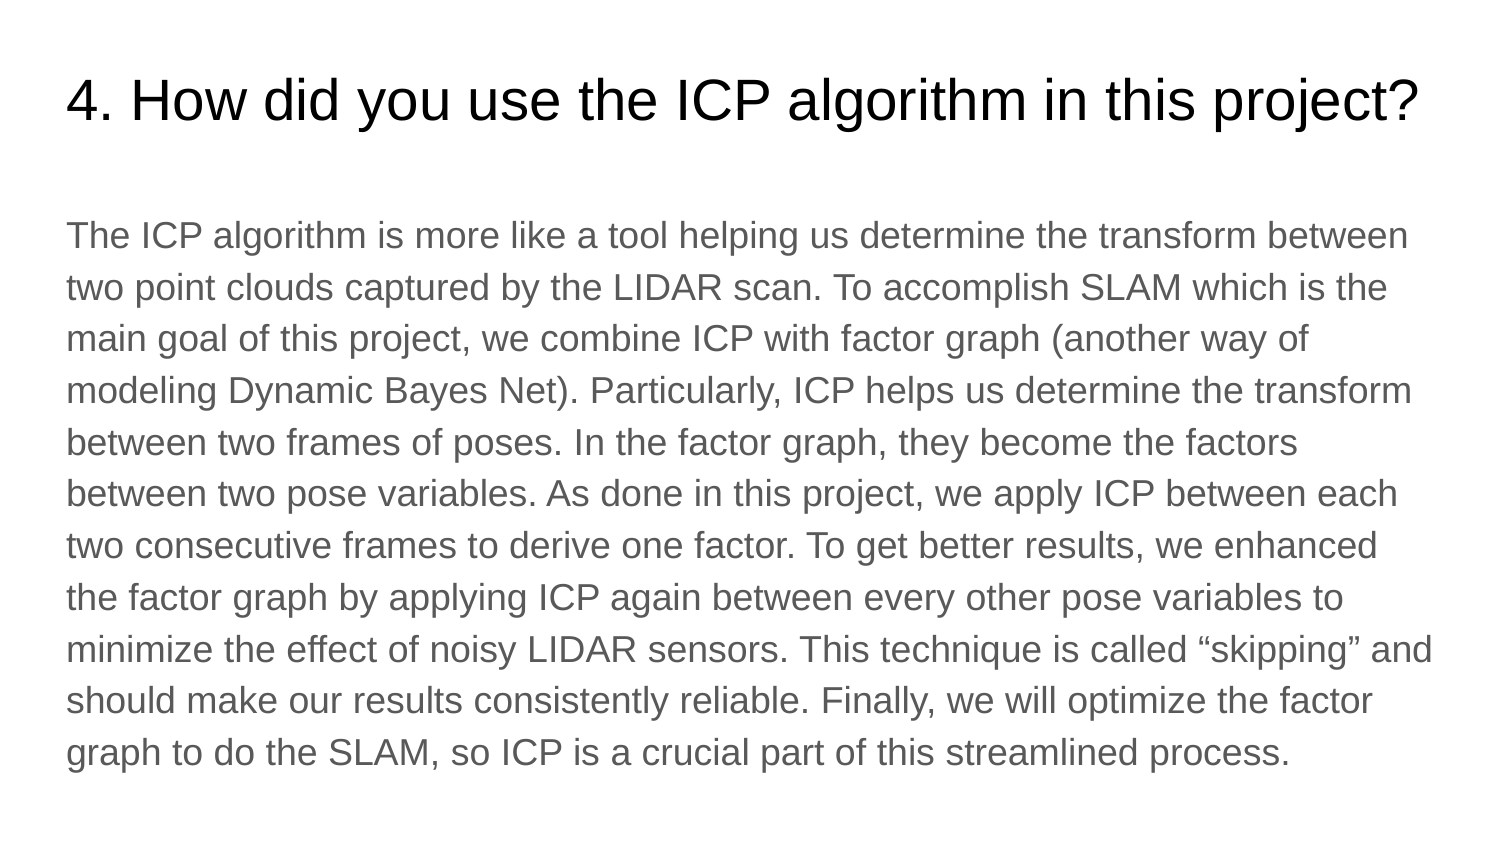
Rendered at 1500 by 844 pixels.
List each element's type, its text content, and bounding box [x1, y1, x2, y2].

list The ICP algorithm is more like a tool helping us determine the transform between two point clouds captured by the LIDAR scan. To accomplish SLAM which is the main goal of this project, we combine ICP with factor graph (another way of modeling Dynamic Bayes Net). Particularly, ICP helps us determine the transform between two frames of poses. In the factor graph, they become the factors between two pose variables. As done in this project, we apply ICP between each two consecutive frames to derive one factor. To get better results, we enhanced the factor graph by applying ICP again between every other pose variables to minimize the effect of noisy LIDAR sensors. This technique is called “skipping” and should make our results consistently reliable. Finally, we will optimize the factor graph to do the SLAM, so ICP is a crucial part of this streamlined process. [51, 189, 1449, 750]
title 4. How did you use the ICP algorithm in this project? [51, 47, 1449, 142]
